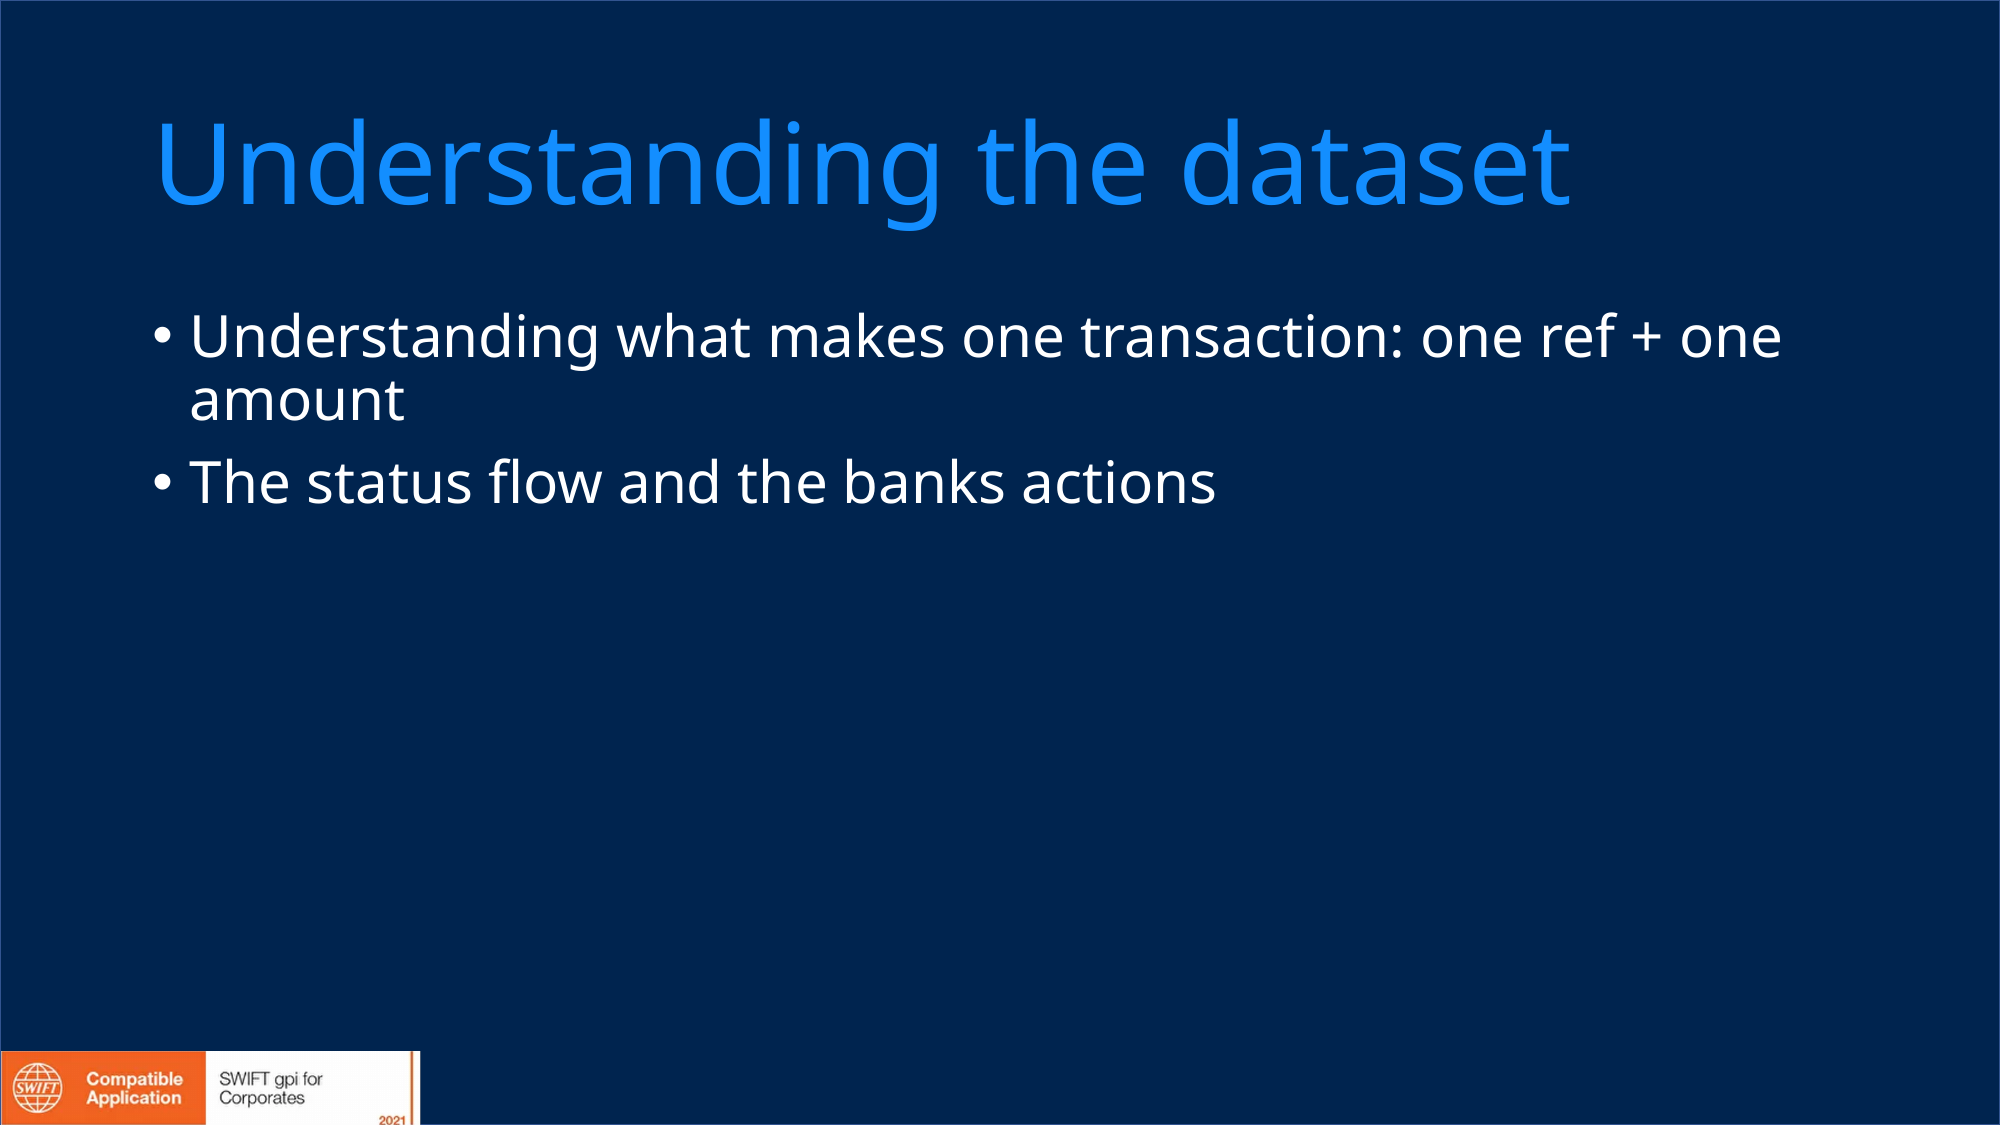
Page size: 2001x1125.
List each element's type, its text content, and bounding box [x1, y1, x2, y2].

title Understanding the dataset [137, 59, 1863, 278]
text_box [0, 0, 2000, 1125]
picture [0, 1051, 421, 1125]
list Understanding what makes one transaction: one ref + one amount The status flow and the banks actions [137, 299, 1863, 1014]
